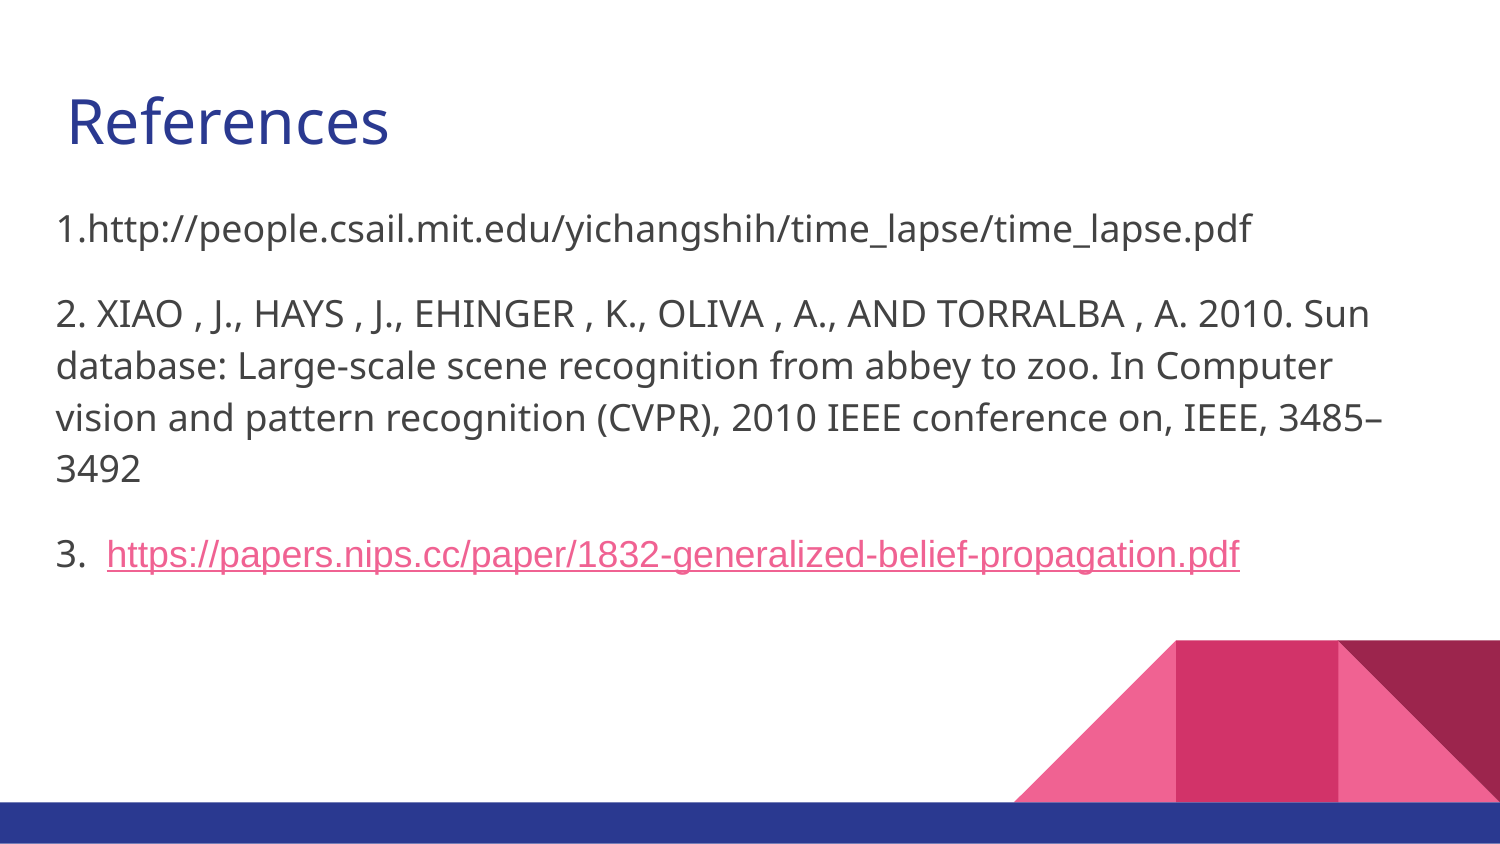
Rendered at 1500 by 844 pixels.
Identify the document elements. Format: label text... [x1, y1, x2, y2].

list 1.http://people.csail.mit.edu/yichangshih/time_lapse/time_lapse.pdf 2. XIAO , J., HAYS , J., EHINGER , K., OLIVA , A., AND TORRALBA , A. 2010. Sun database: Large-scale scene recognition from abbey to zoo. In Computer vision and pattern recognition (CVPR), 2010 IEEE conference on, IEEE, 3485–3492 3. https://papers.nips.cc/paper/1832-generalized-belief-propagation.pdf [40, 183, 1439, 731]
title References [51, 67, 1449, 167]
